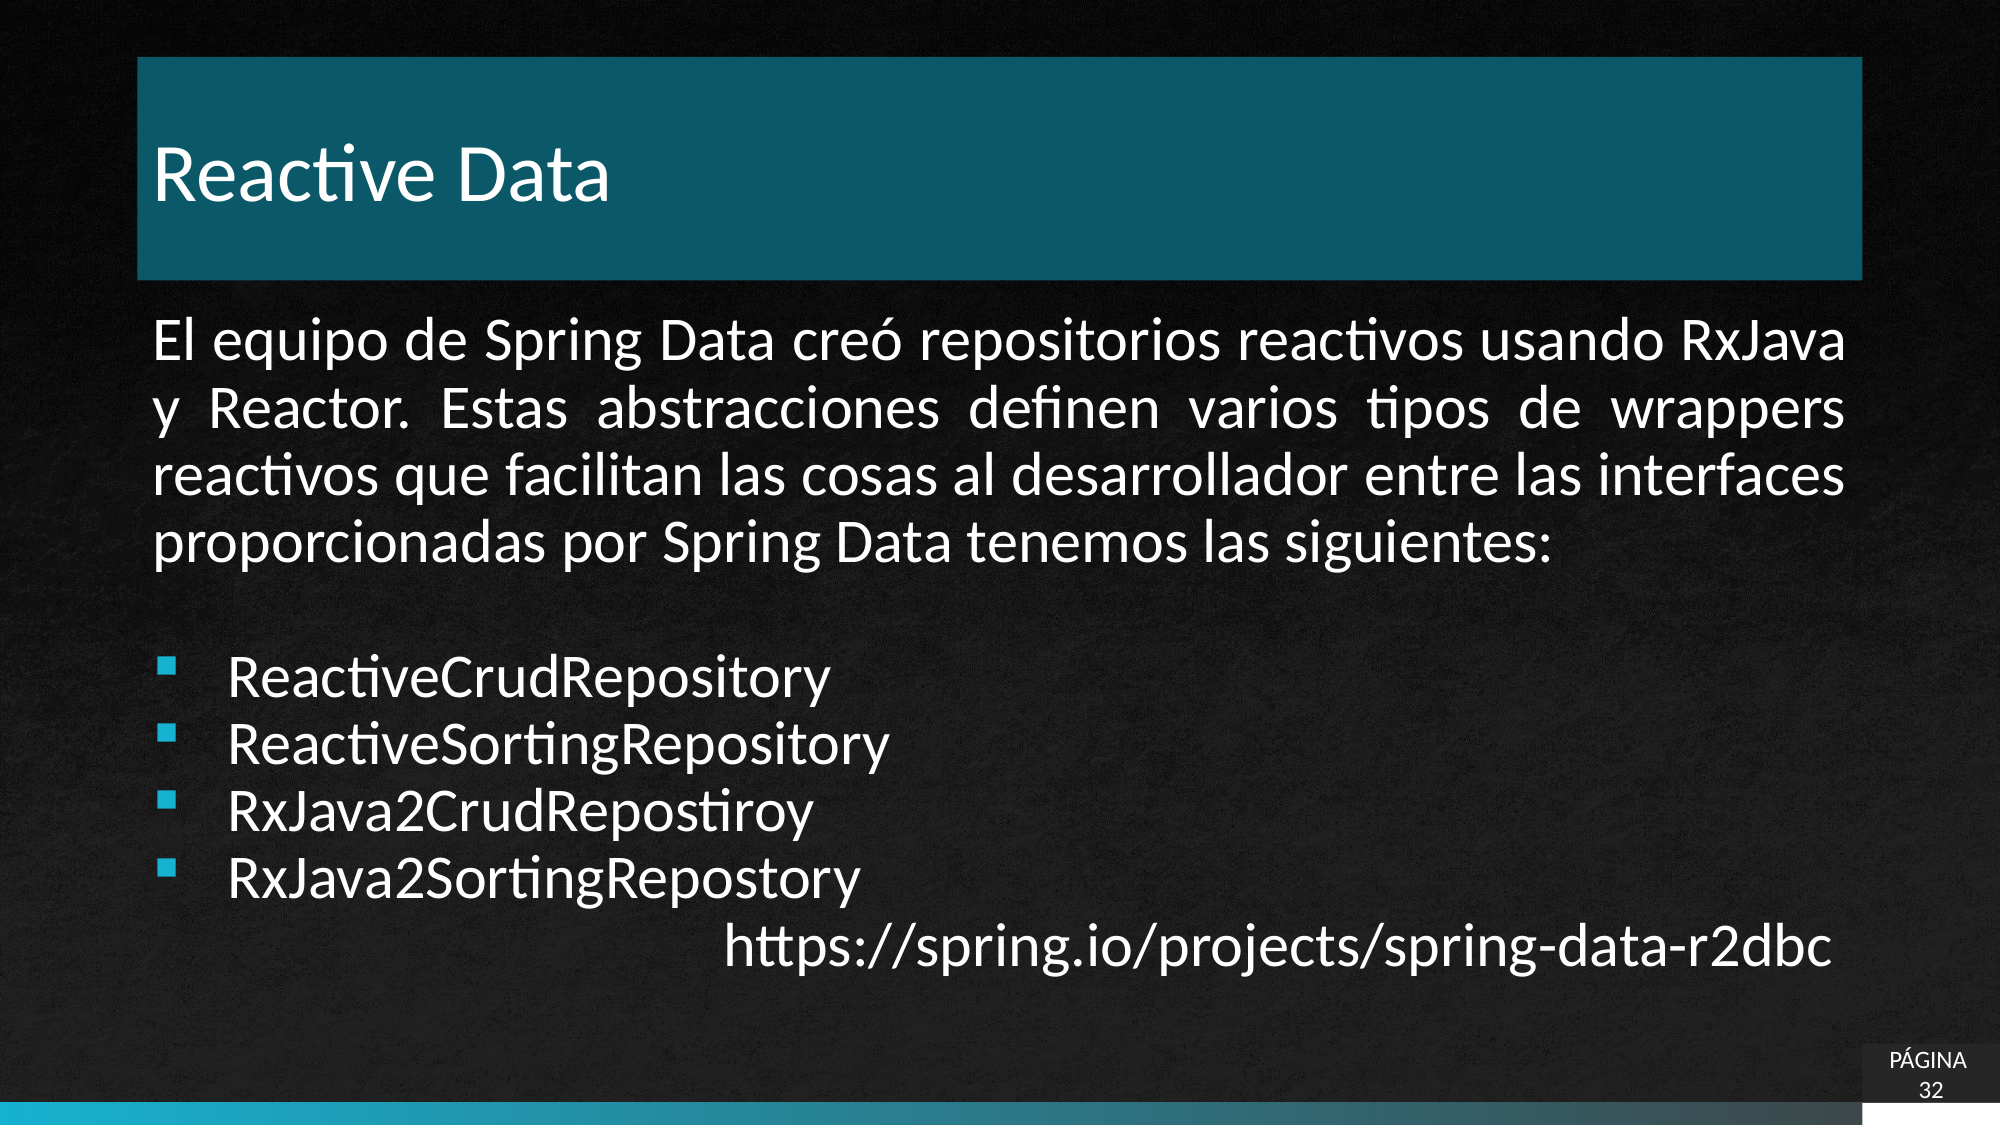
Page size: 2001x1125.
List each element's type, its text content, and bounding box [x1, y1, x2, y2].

title Reactive Data [137, 56, 1863, 281]
picture [0, 0, 2000, 1103]
slide_number PÁGINA 32 [1862, 1043, 2000, 1103]
list El equipo de Spring Data creó repositorios reactivos usando RxJava y Reactor. Estas abstracciones definen varios tipos de wrappers reactivos que facilitan las cosas al desarrollador entre las interfaces proporcionadas por Spring Data tenemos las siguientes: ReactiveCrudRepository ReactiveSortingRepository RxJava2CrudRepostiroy RxJava2SortingRepostory https://spring.io/projects/spring-data-r2dbc [137, 299, 1863, 1014]
